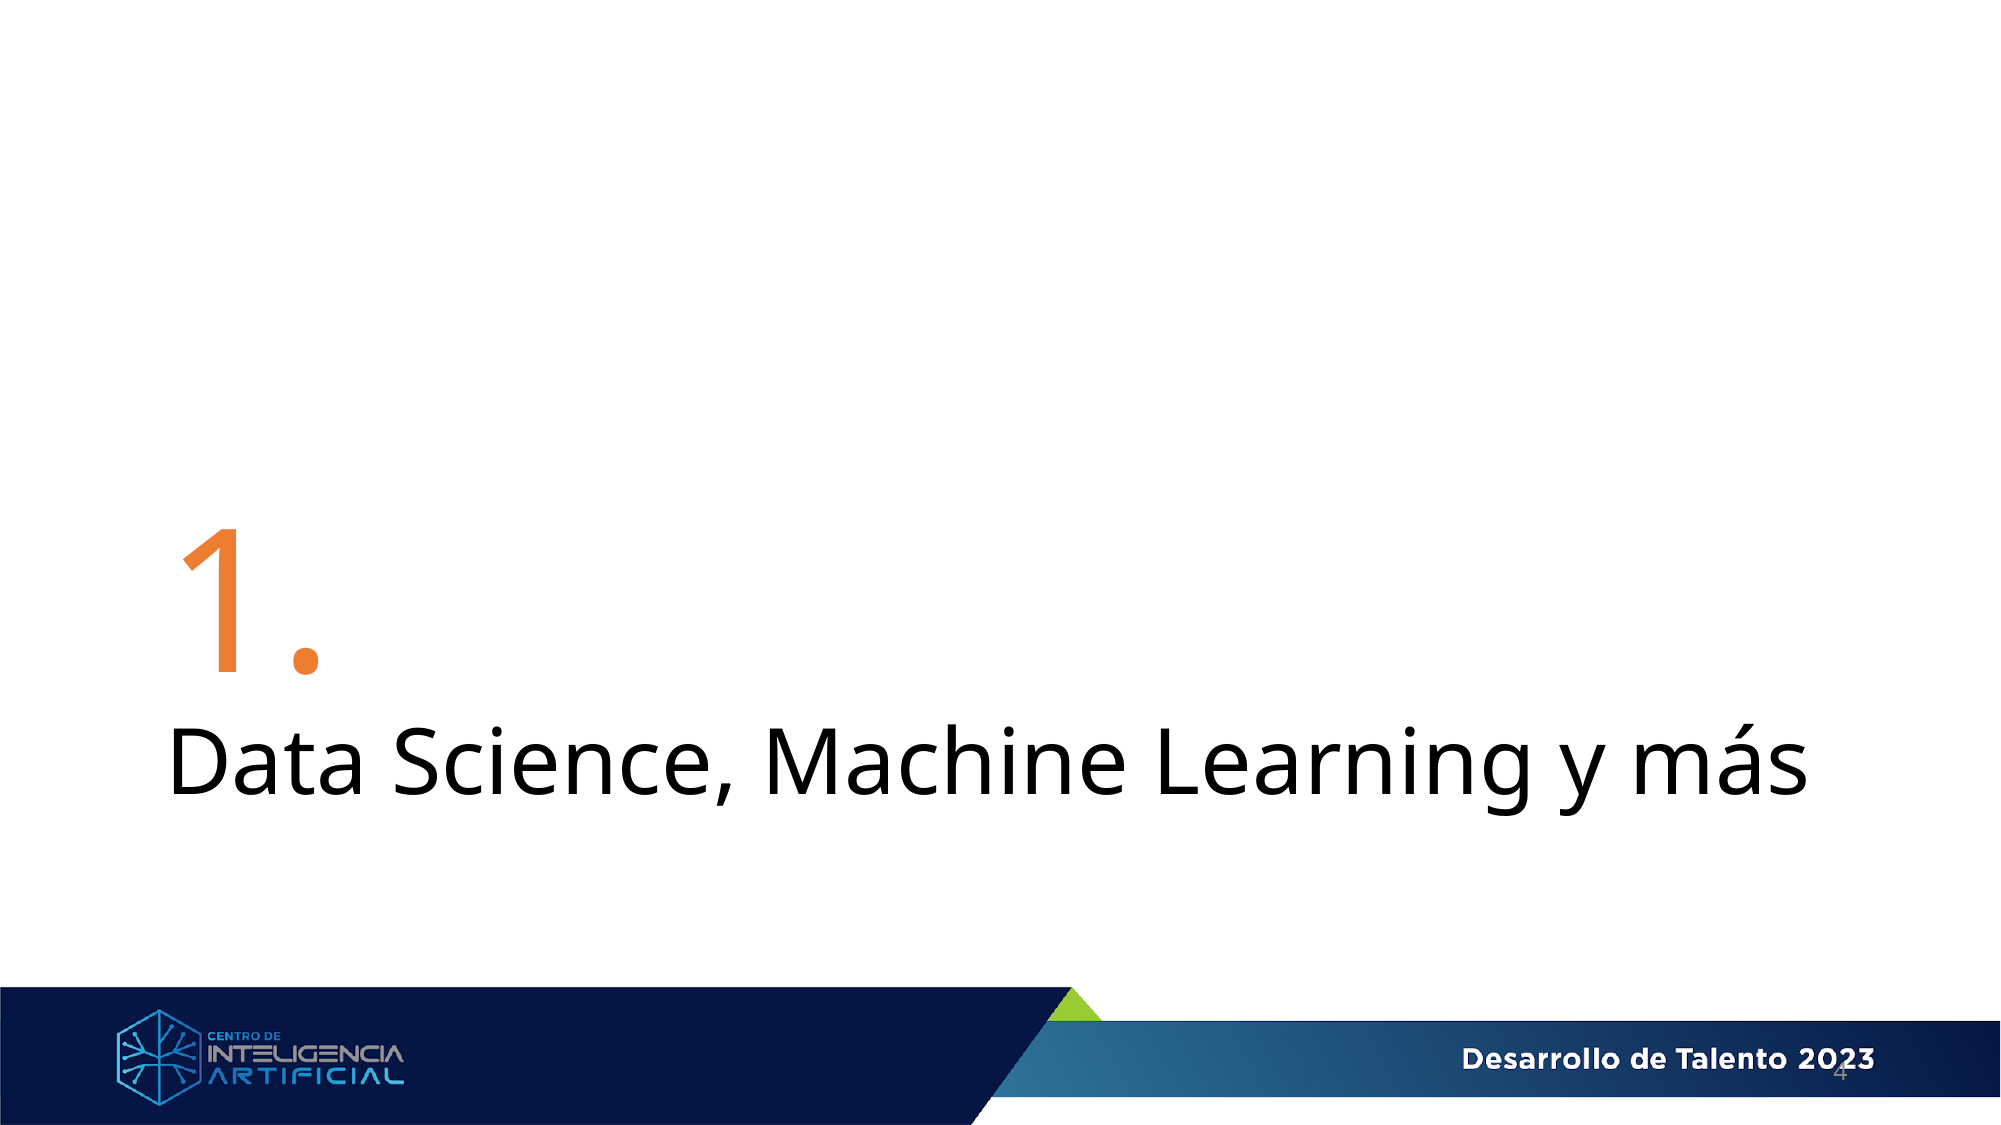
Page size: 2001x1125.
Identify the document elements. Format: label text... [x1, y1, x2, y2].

picture [0, 0, 2001, 1125]
title 1. Data Science, Machine Learning y más [150, 473, 1850, 840]
slide_number ‹#› [1412, 1042, 1863, 1103]
